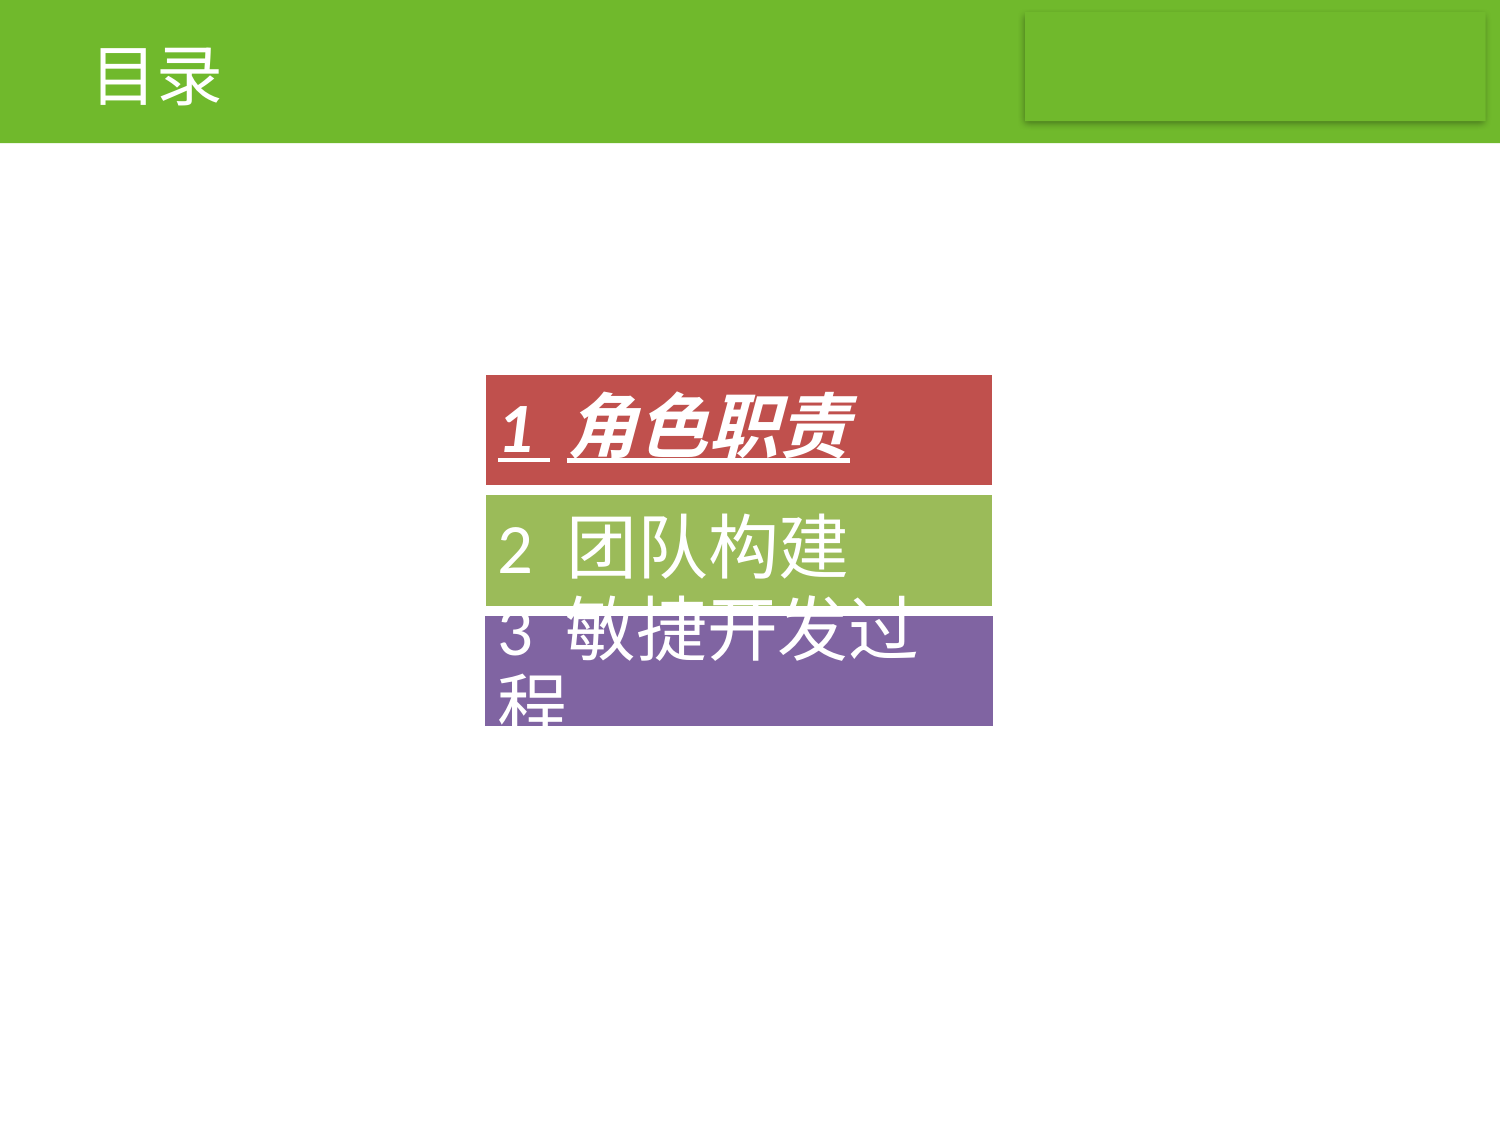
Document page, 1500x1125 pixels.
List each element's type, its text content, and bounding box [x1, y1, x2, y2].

picture [0, 0, 1500, 1125]
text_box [462, 372, 1016, 729]
title 目录 [75, 26, 911, 111]
